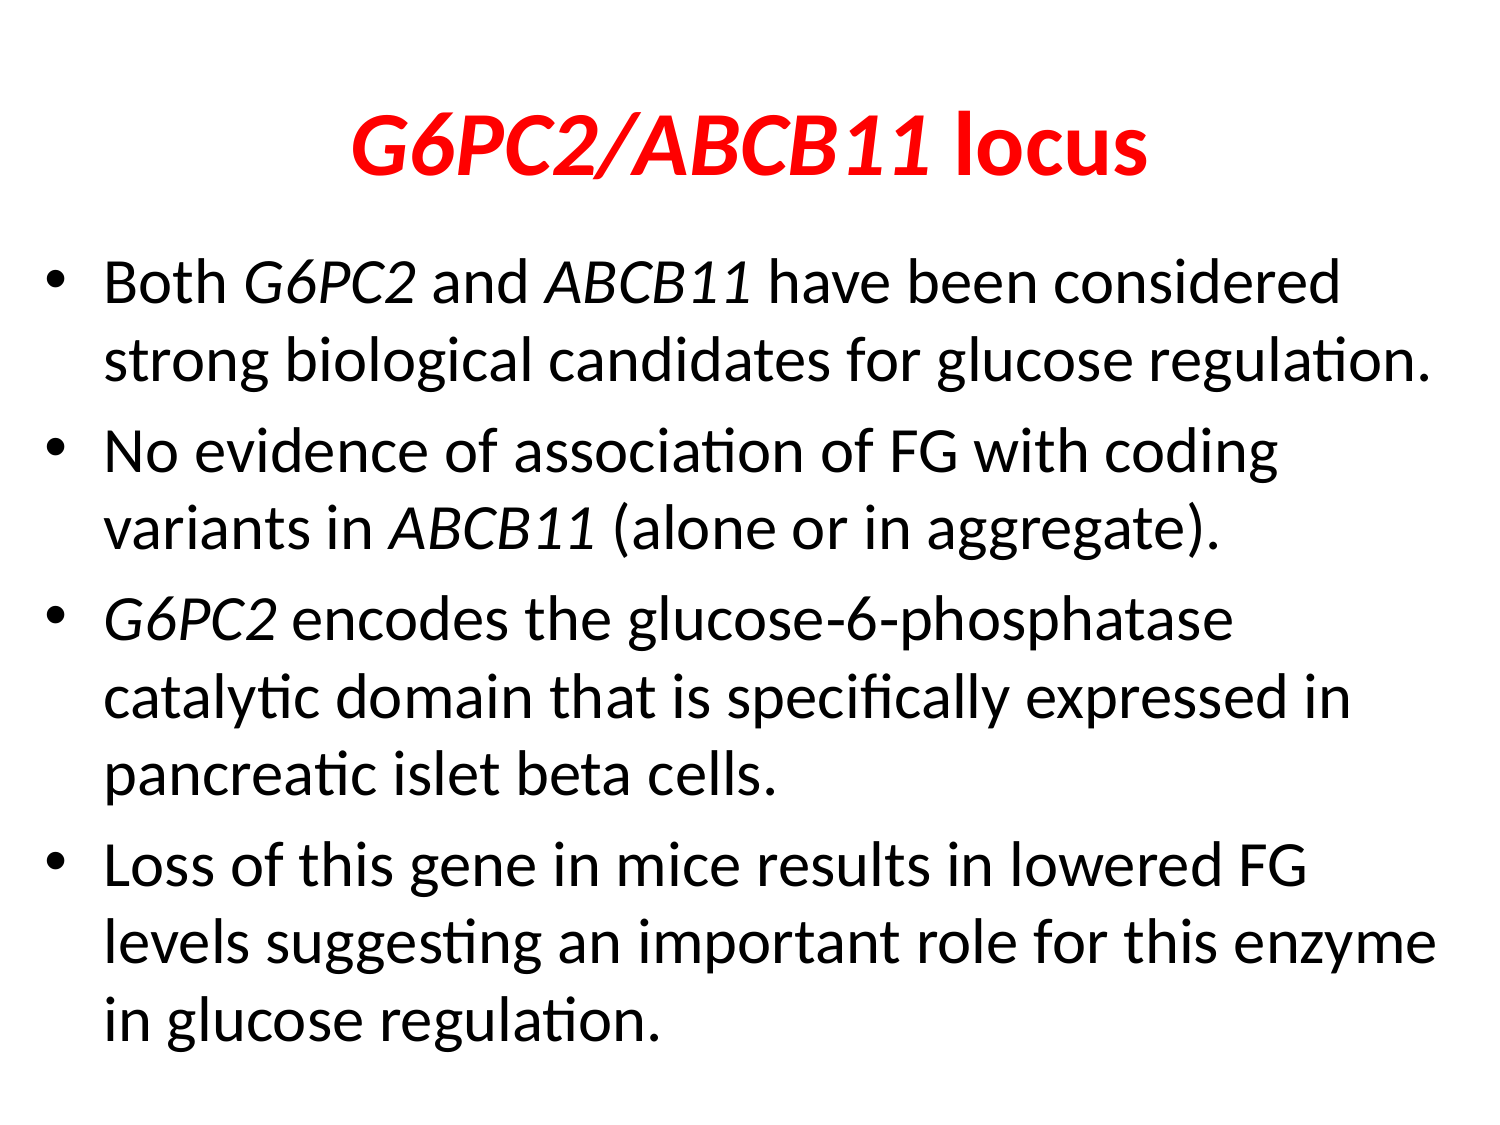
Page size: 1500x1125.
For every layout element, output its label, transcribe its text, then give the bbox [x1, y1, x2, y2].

list Both G6PC2 and ABCB11 have been considered strong biological candidates for glucose regulation. No evidence of association of FG with coding variants in ABCB11 (alone or in aggregate). G6PC2 encodes the glucose‐6‐phosphatase catalytic domain that is specifically expressed in pancreatic islet beta cells. Loss of this gene in mice results in lowered FG levels suggesting an important role for this enzyme in glucose regulation. [29, 231, 1471, 1076]
title G6PC2/ABCB11 locus [75, 45, 1425, 231]
